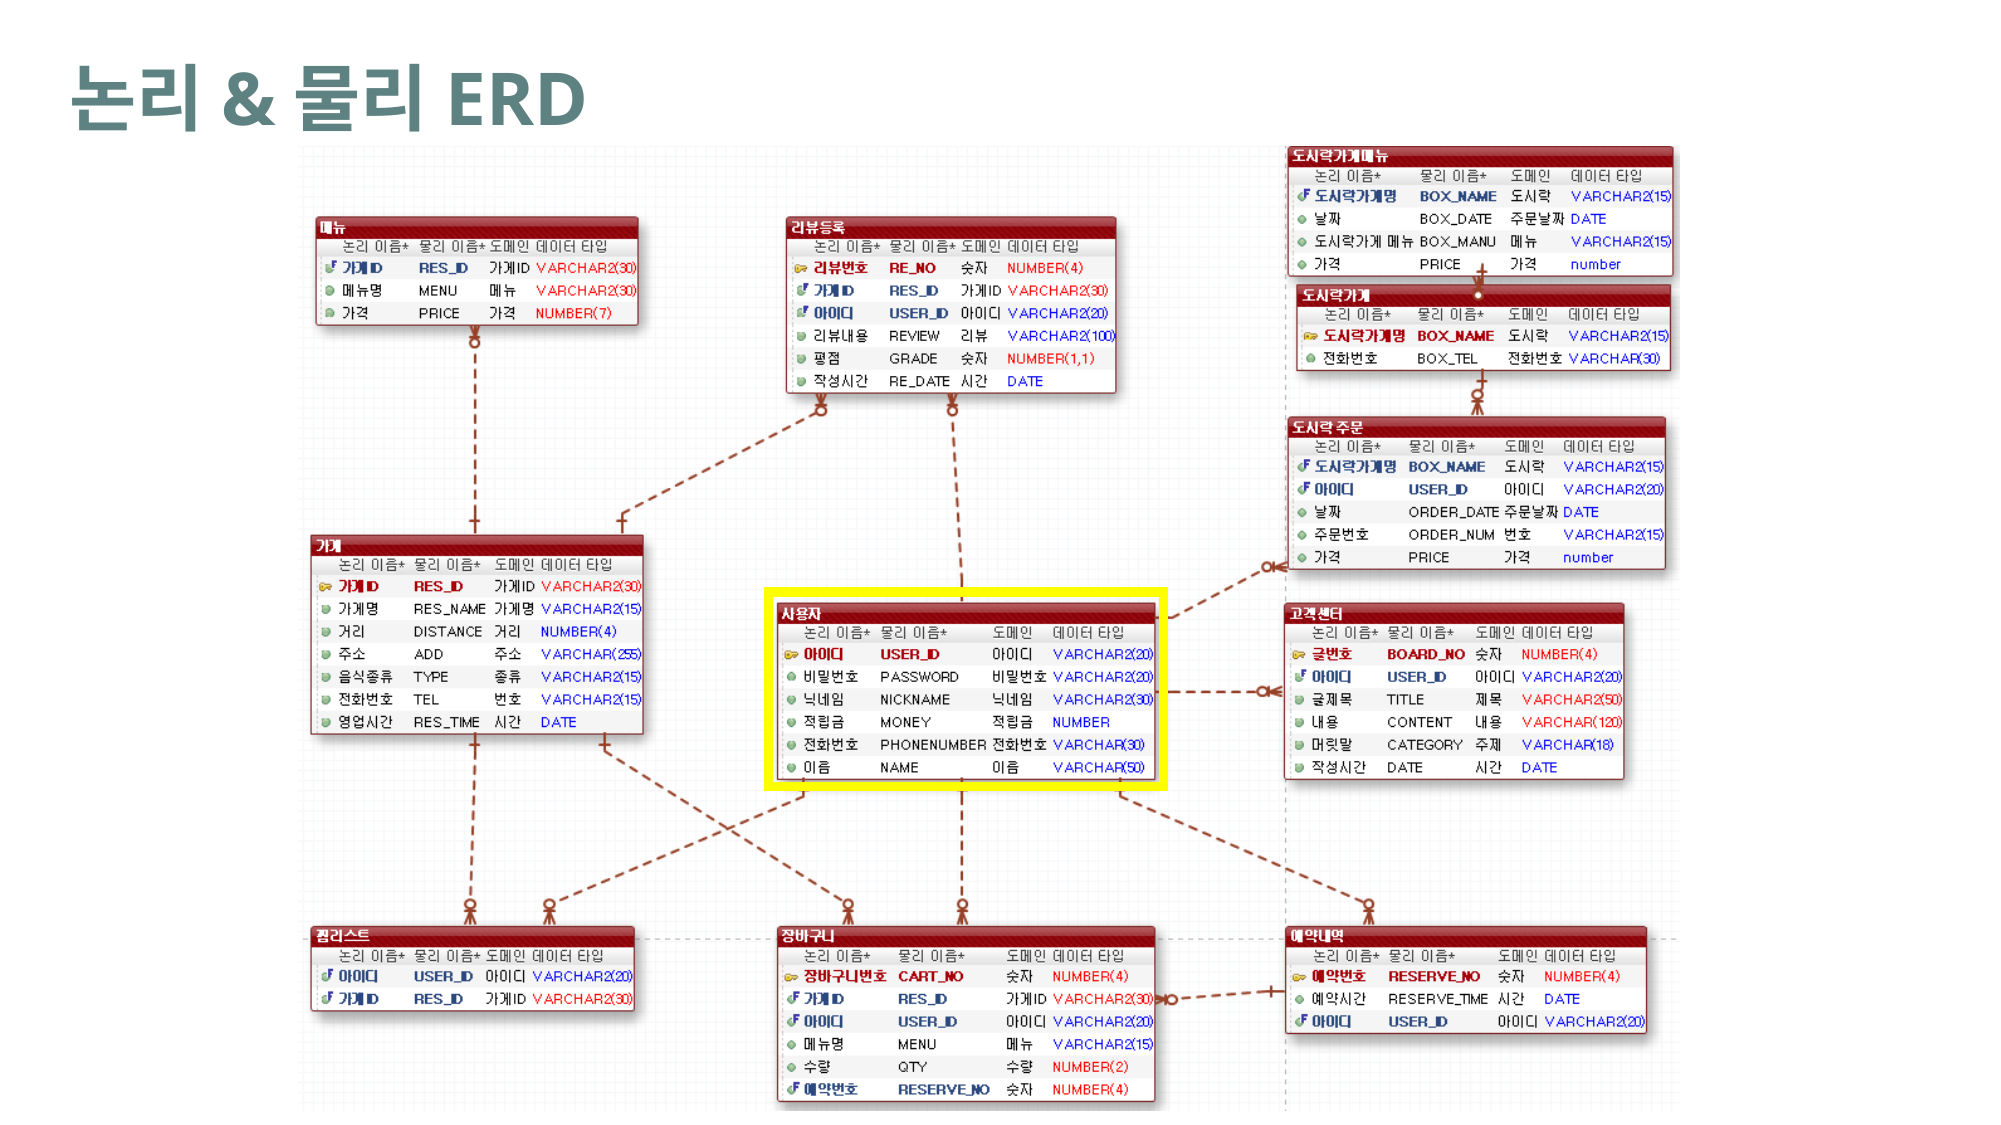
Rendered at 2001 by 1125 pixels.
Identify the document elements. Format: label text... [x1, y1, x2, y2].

picture [298, 146, 1680, 1111]
text_box 논리&물리ERD [54, 45, 604, 148]
